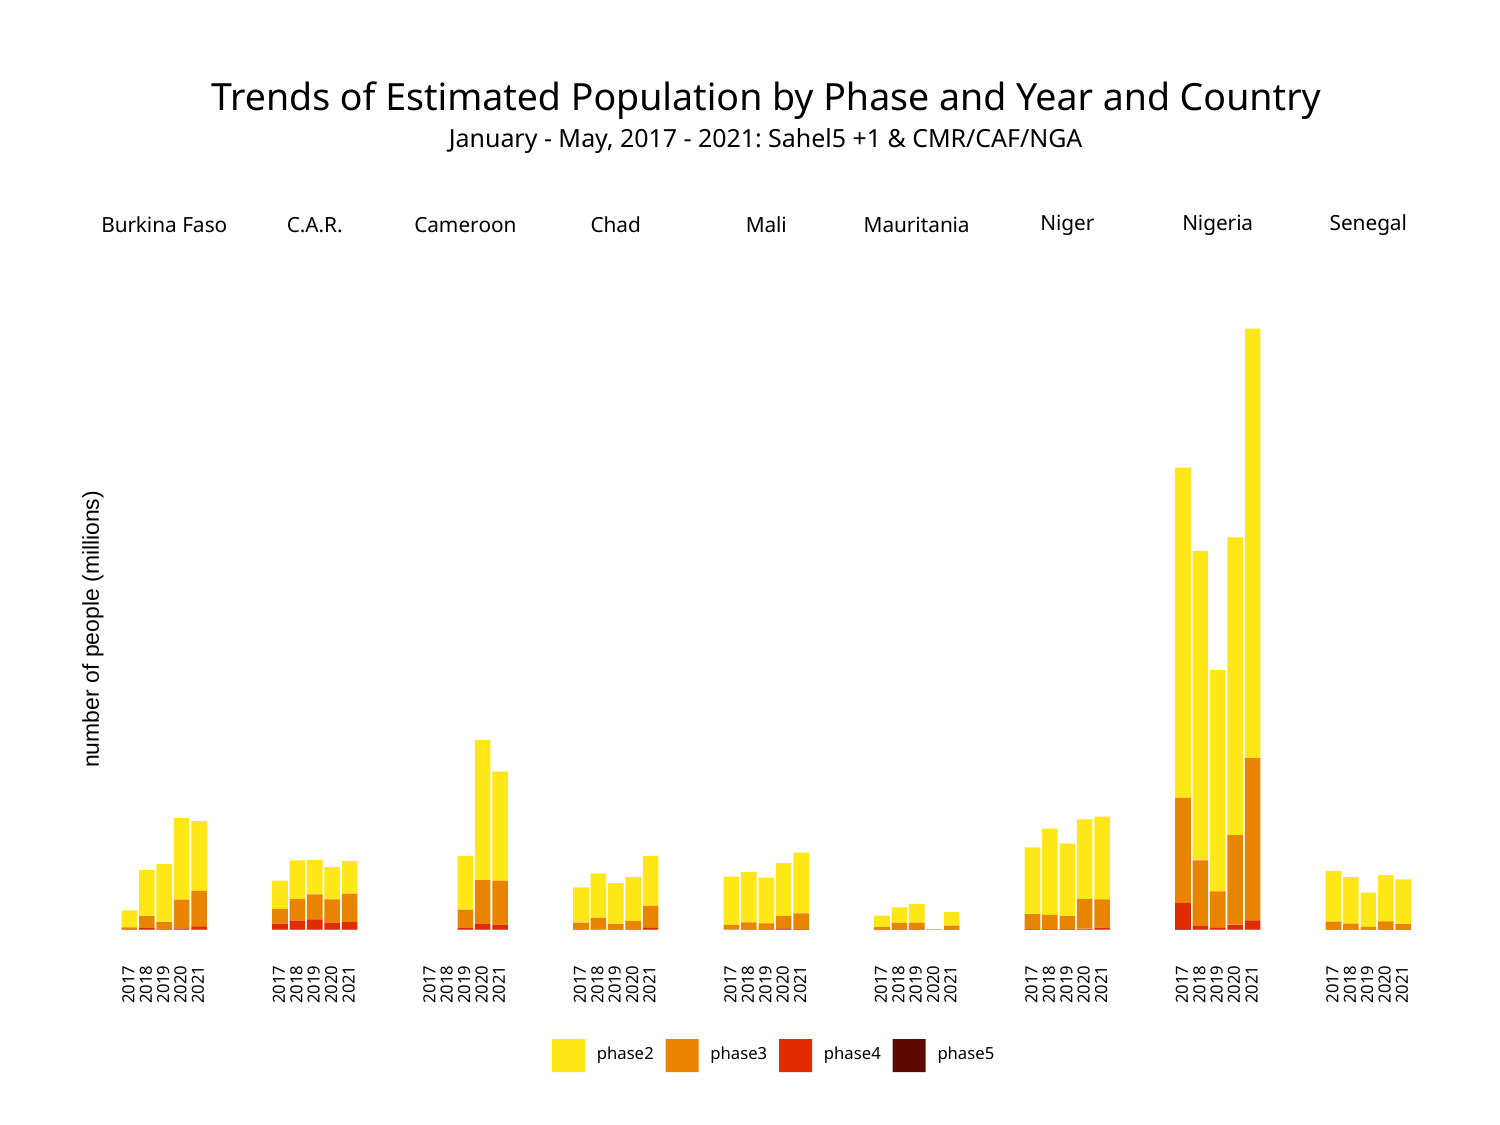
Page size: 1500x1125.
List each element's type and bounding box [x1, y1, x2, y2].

text_box [74, 74, 1426, 1125]
